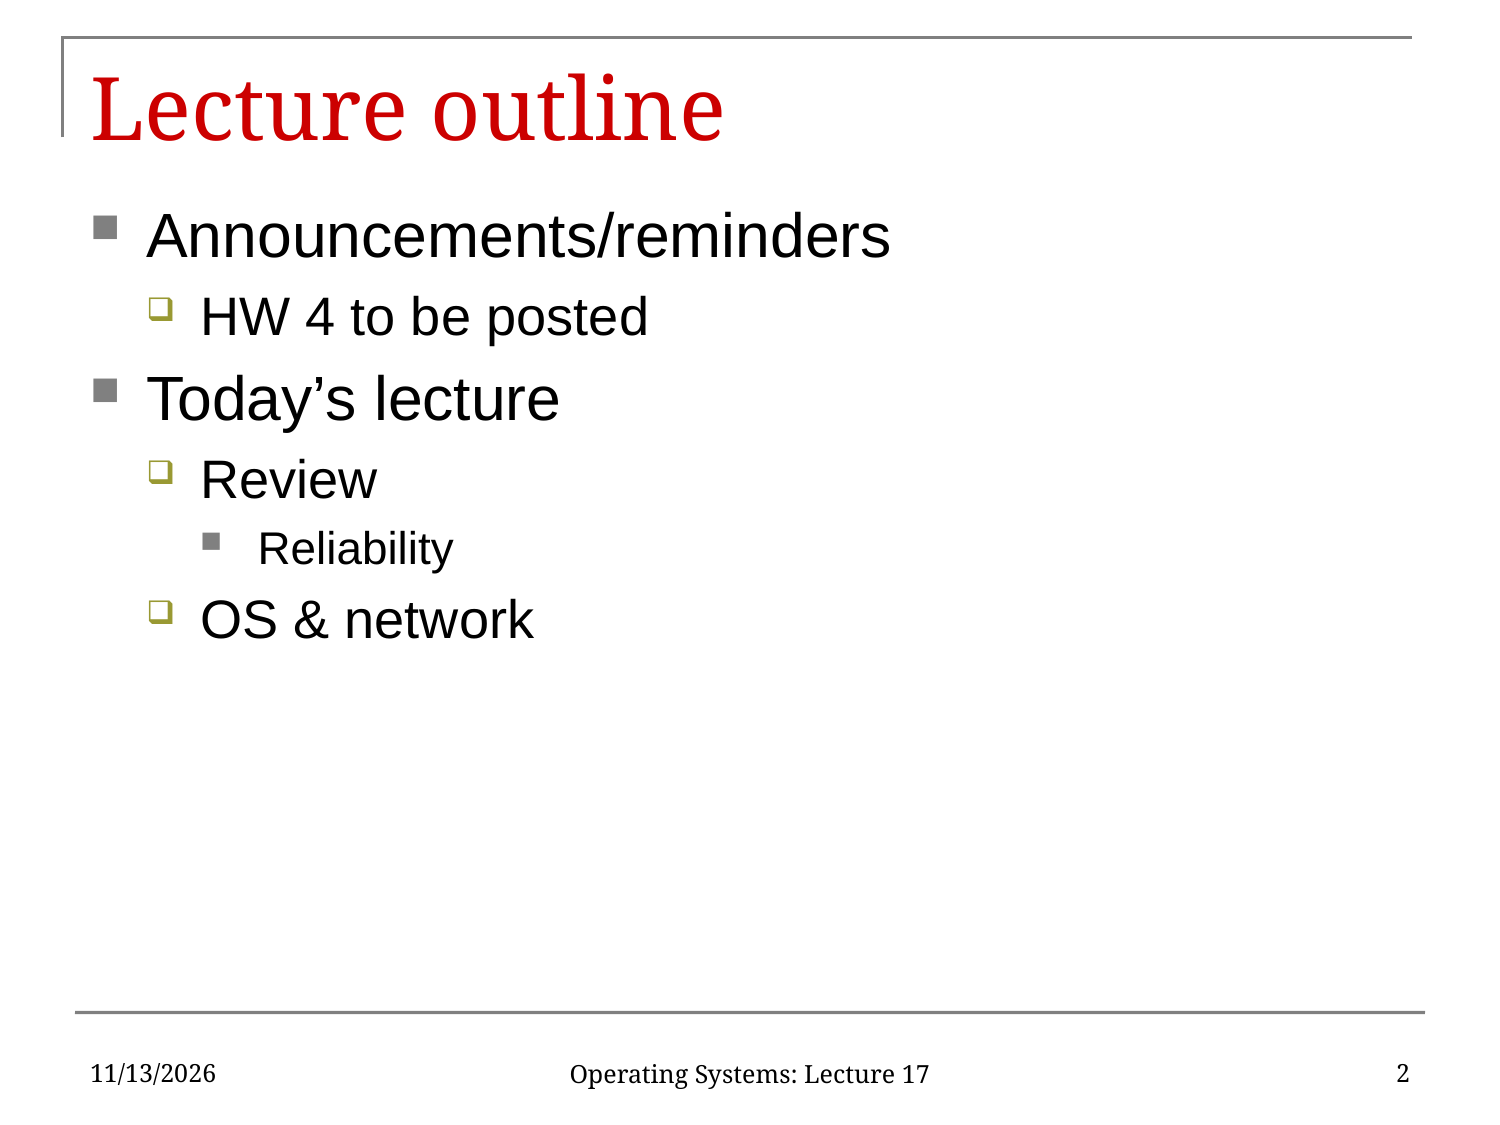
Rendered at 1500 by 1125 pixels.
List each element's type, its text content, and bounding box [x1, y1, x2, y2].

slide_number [74, 1023, 426, 1100]
slide_number 2 [1074, 1023, 1426, 1100]
title Lecture outline [75, 45, 1425, 163]
list Announcements/reminders HW 4 to be posted Today’s lecture Review Reliability OS & network [75, 187, 1425, 1006]
footer Operating Systems: Lecture 17 [512, 1024, 988, 1101]
